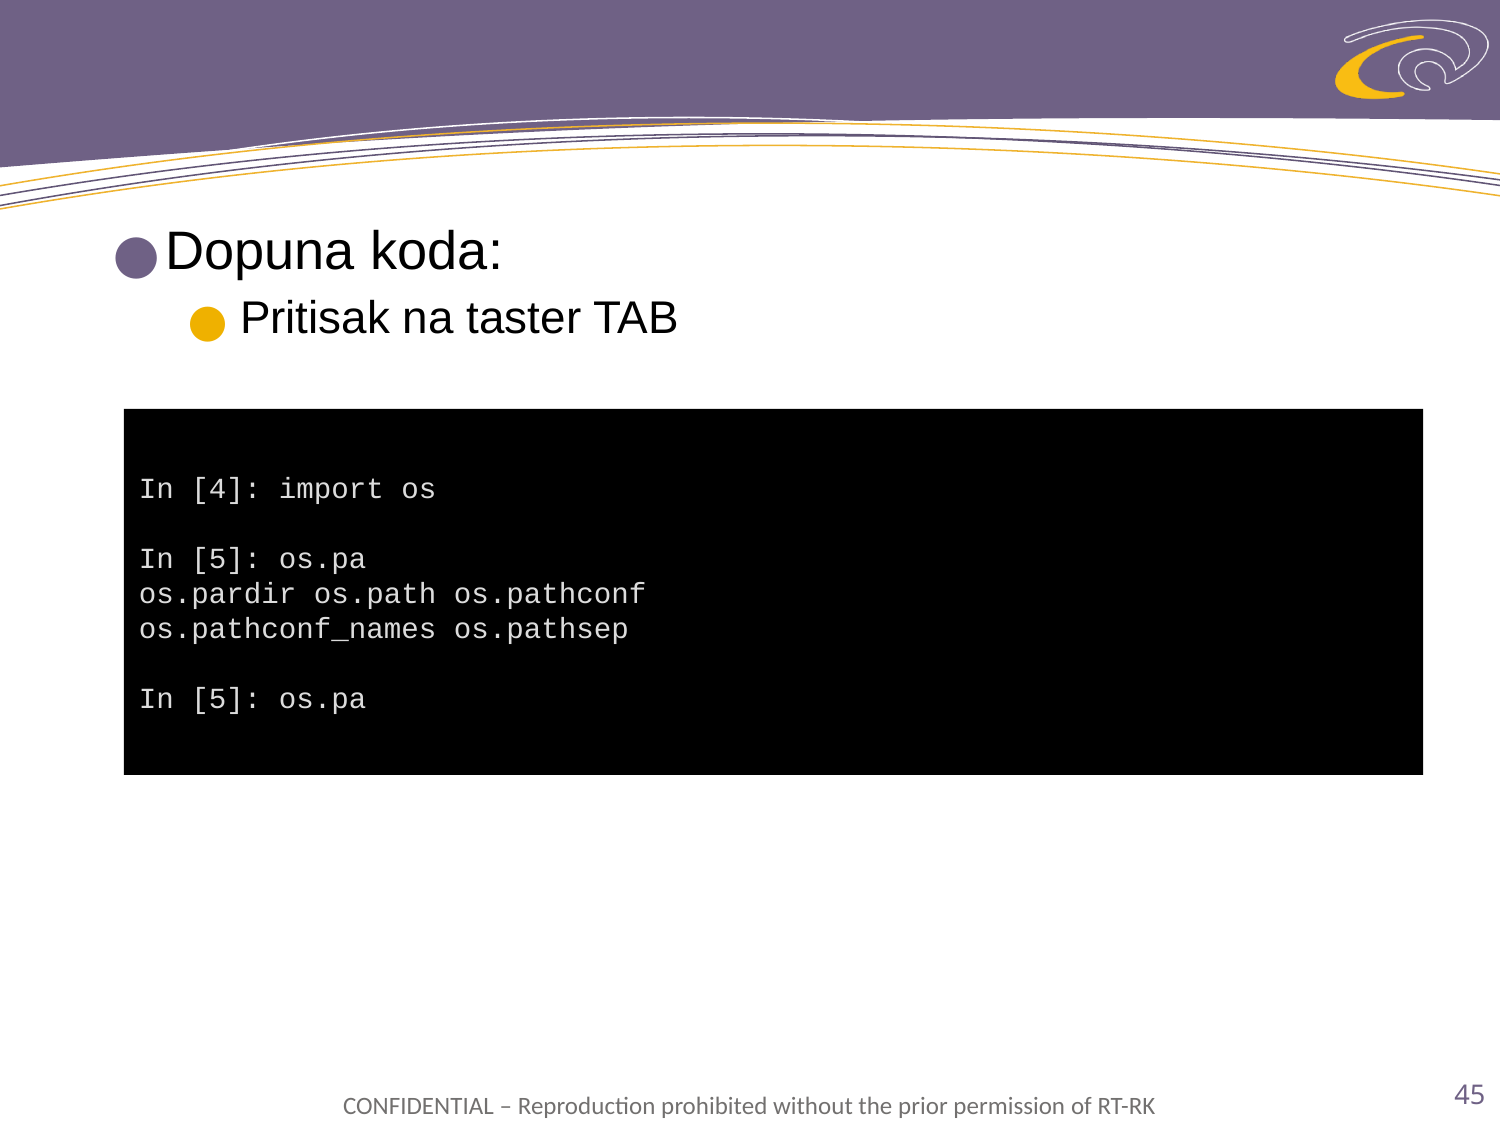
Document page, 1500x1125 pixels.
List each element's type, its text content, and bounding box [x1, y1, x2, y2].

picture [1322, 0, 1500, 102]
text_box In [4]: import os In [5]: os.pa os.pardir os.path os.pathconf os.pathconf_names os.pathsep In [5]: os.pa [122, 407, 1425, 777]
list Dopuna koda: Pritisak na taster TAB [75, 208, 1425, 367]
